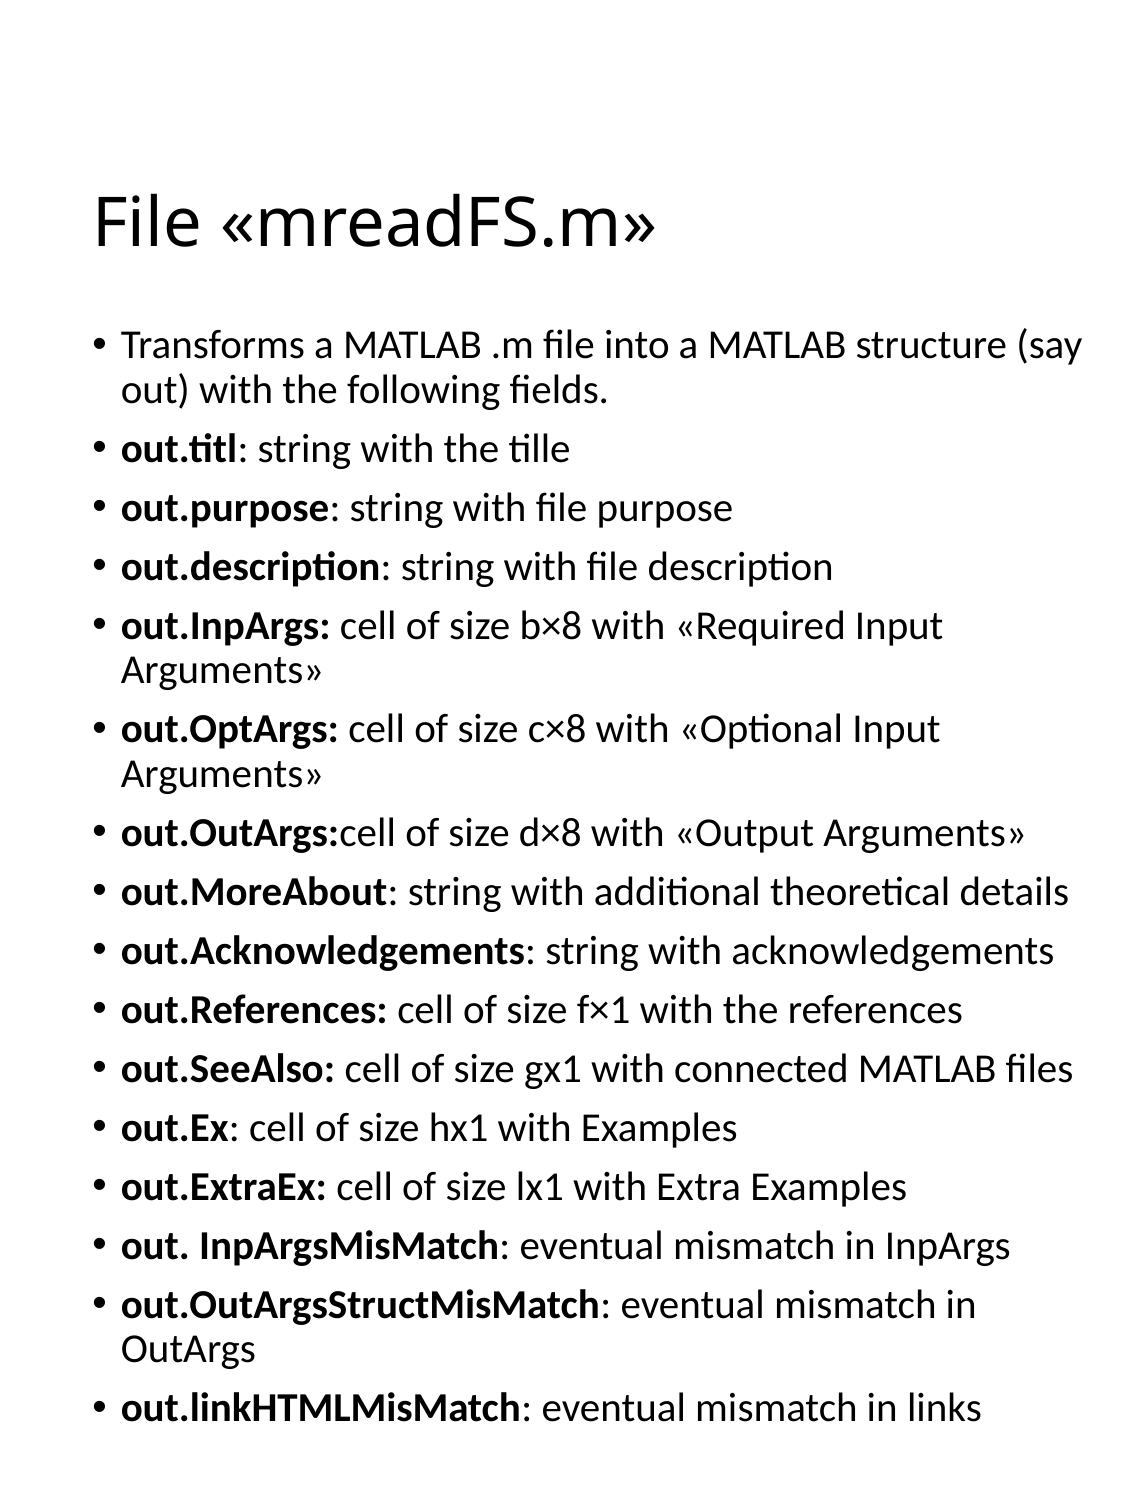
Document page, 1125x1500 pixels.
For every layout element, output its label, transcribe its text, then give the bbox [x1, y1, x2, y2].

list Transforms a MATLAB .m file into a MATLAB structure (say out) with the following fields. out.titl: string with the tille out.purpose: string with file purpose out.description: string with file description out.InpArgs: cell of size b×8 with «Required Input Arguments» out.OptArgs: cell of size c×8 with «Optional Input Arguments» out.OutArgs:cell of size d×8 with «Output Arguments» out.MoreAbout: string with additional theoretical details out.Acknowledgements: string with acknowledgements out.References: cell of size f×1 with the references out.SeeAlso: cell of size gx1 with connected MATLAB files out.Ex: cell of size hx1 with Examples out.ExtraEx: cell of size lx1 with Extra Examples out. InpArgsMisMatch: eventual mismatch in InpArgs out.OutArgsStructMisMatch: eventual mismatch in OutArgs out.linkHTMLMisMatch: eventual mismatch in links [77, 315, 1102, 1461]
title File «mreadFS.m» [77, 79, 1048, 315]
